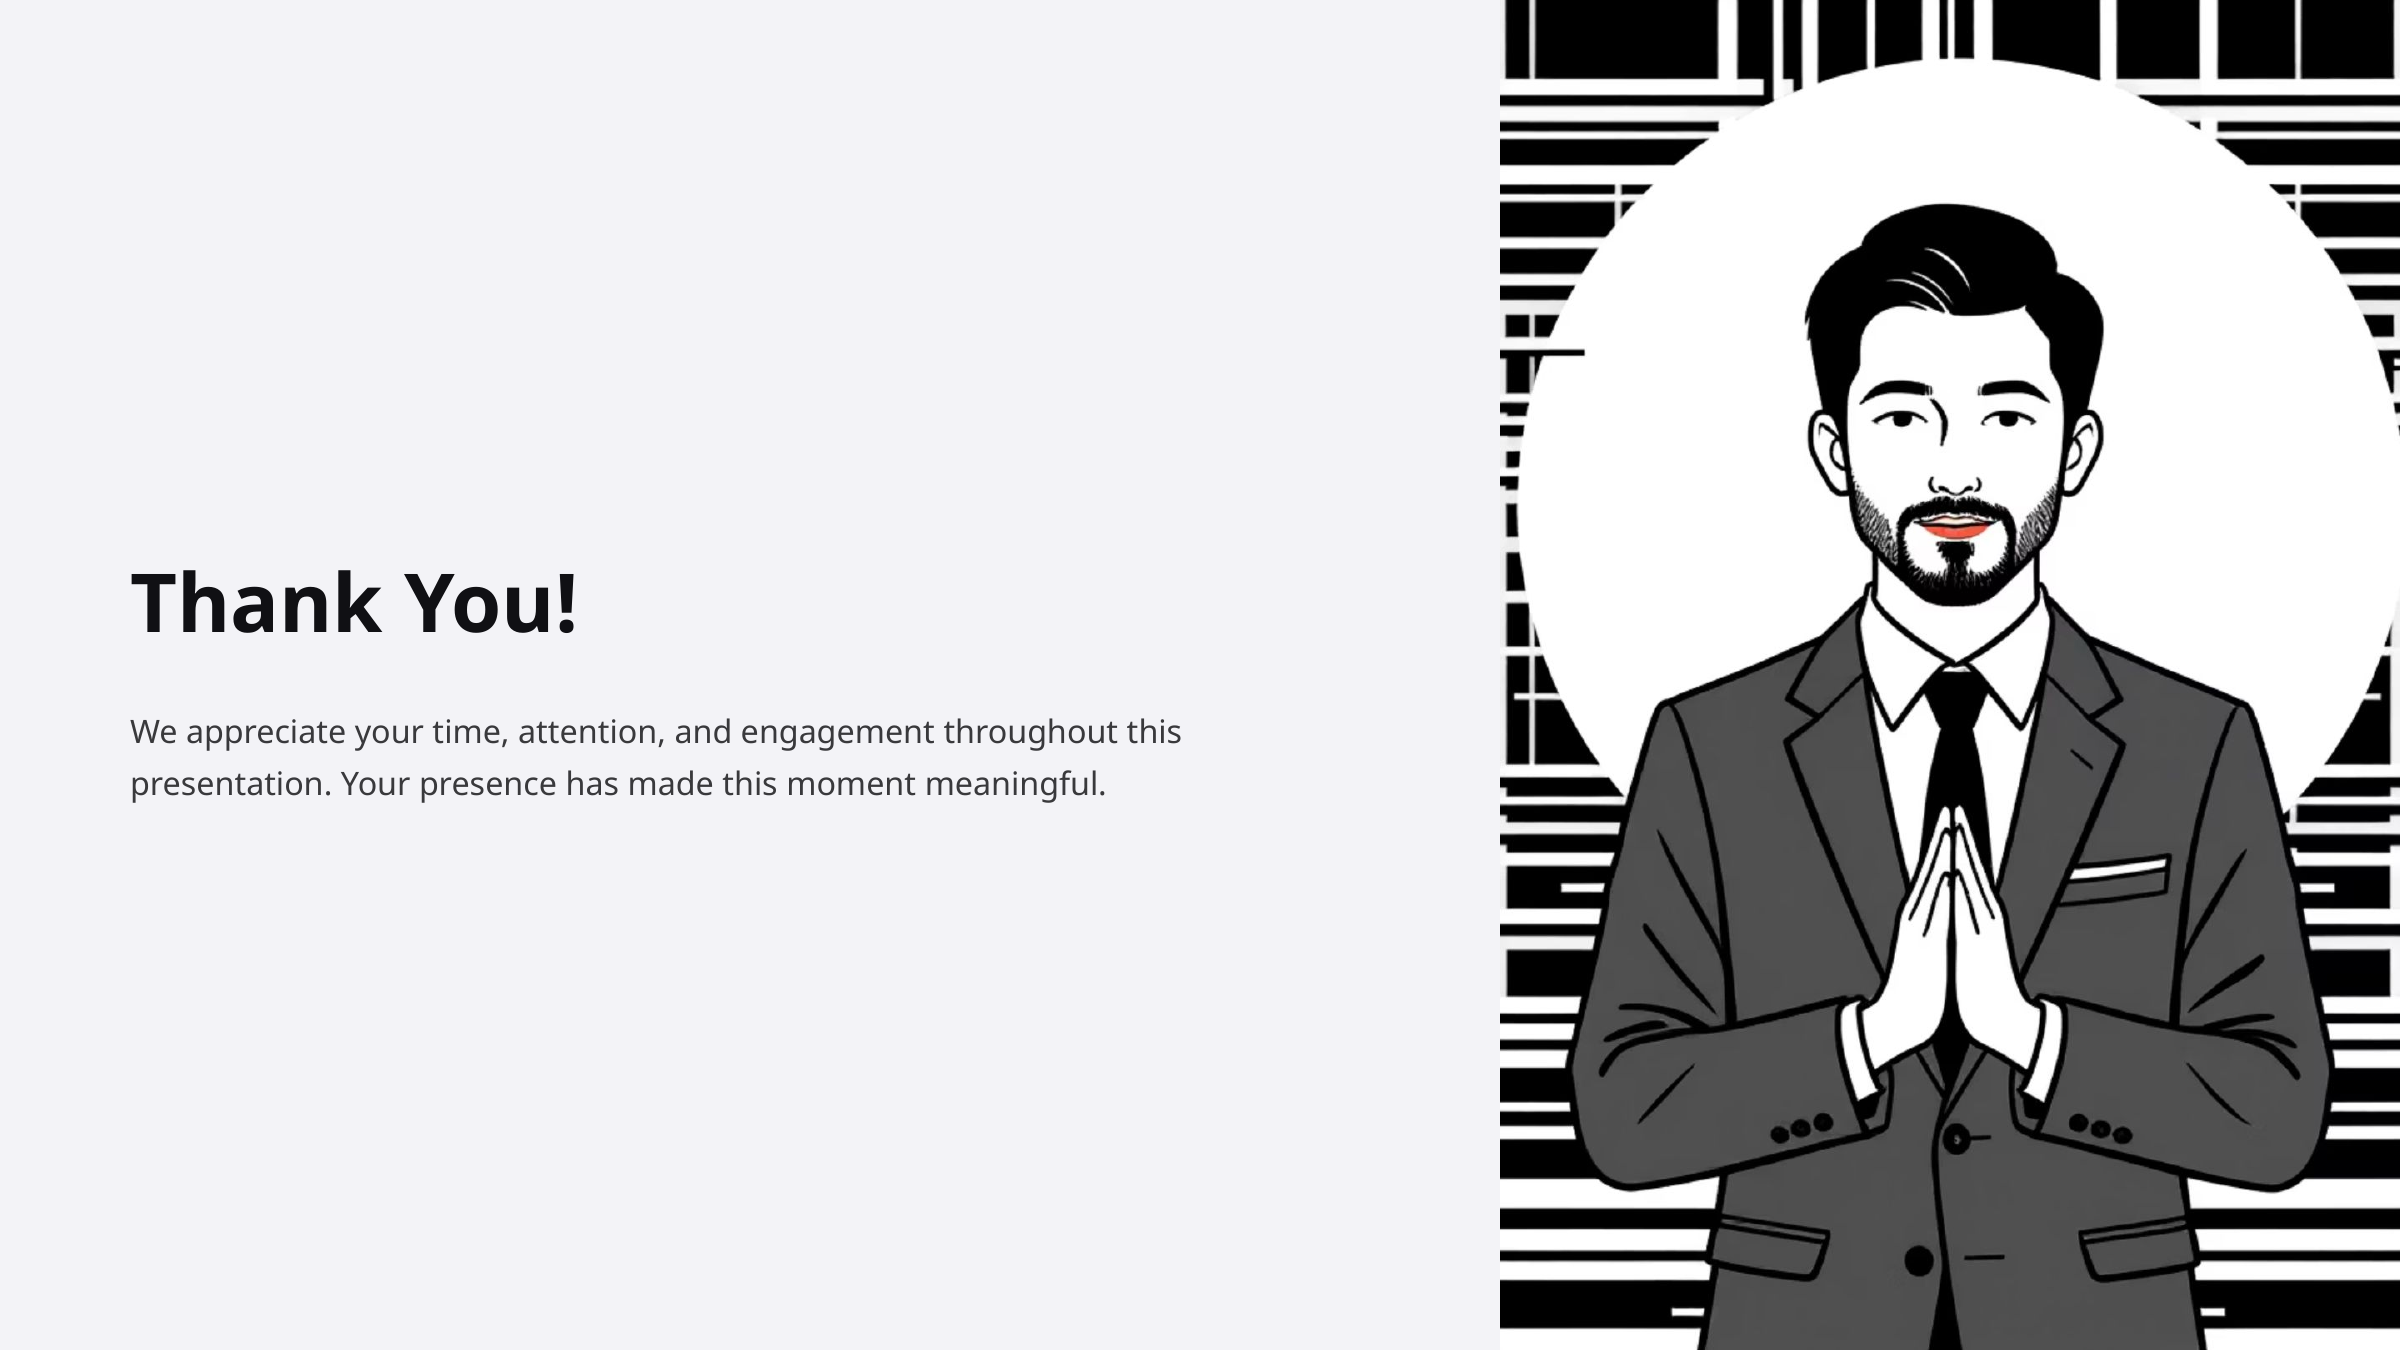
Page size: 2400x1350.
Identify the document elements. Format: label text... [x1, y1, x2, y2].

picture [1499, 0, 2400, 1350]
text_box We appreciate your time, attention, and engagement throughout this presentation. Your presence has made this moment meaningful. [130, 698, 1370, 803]
text_box Thank You! [130, 547, 945, 650]
